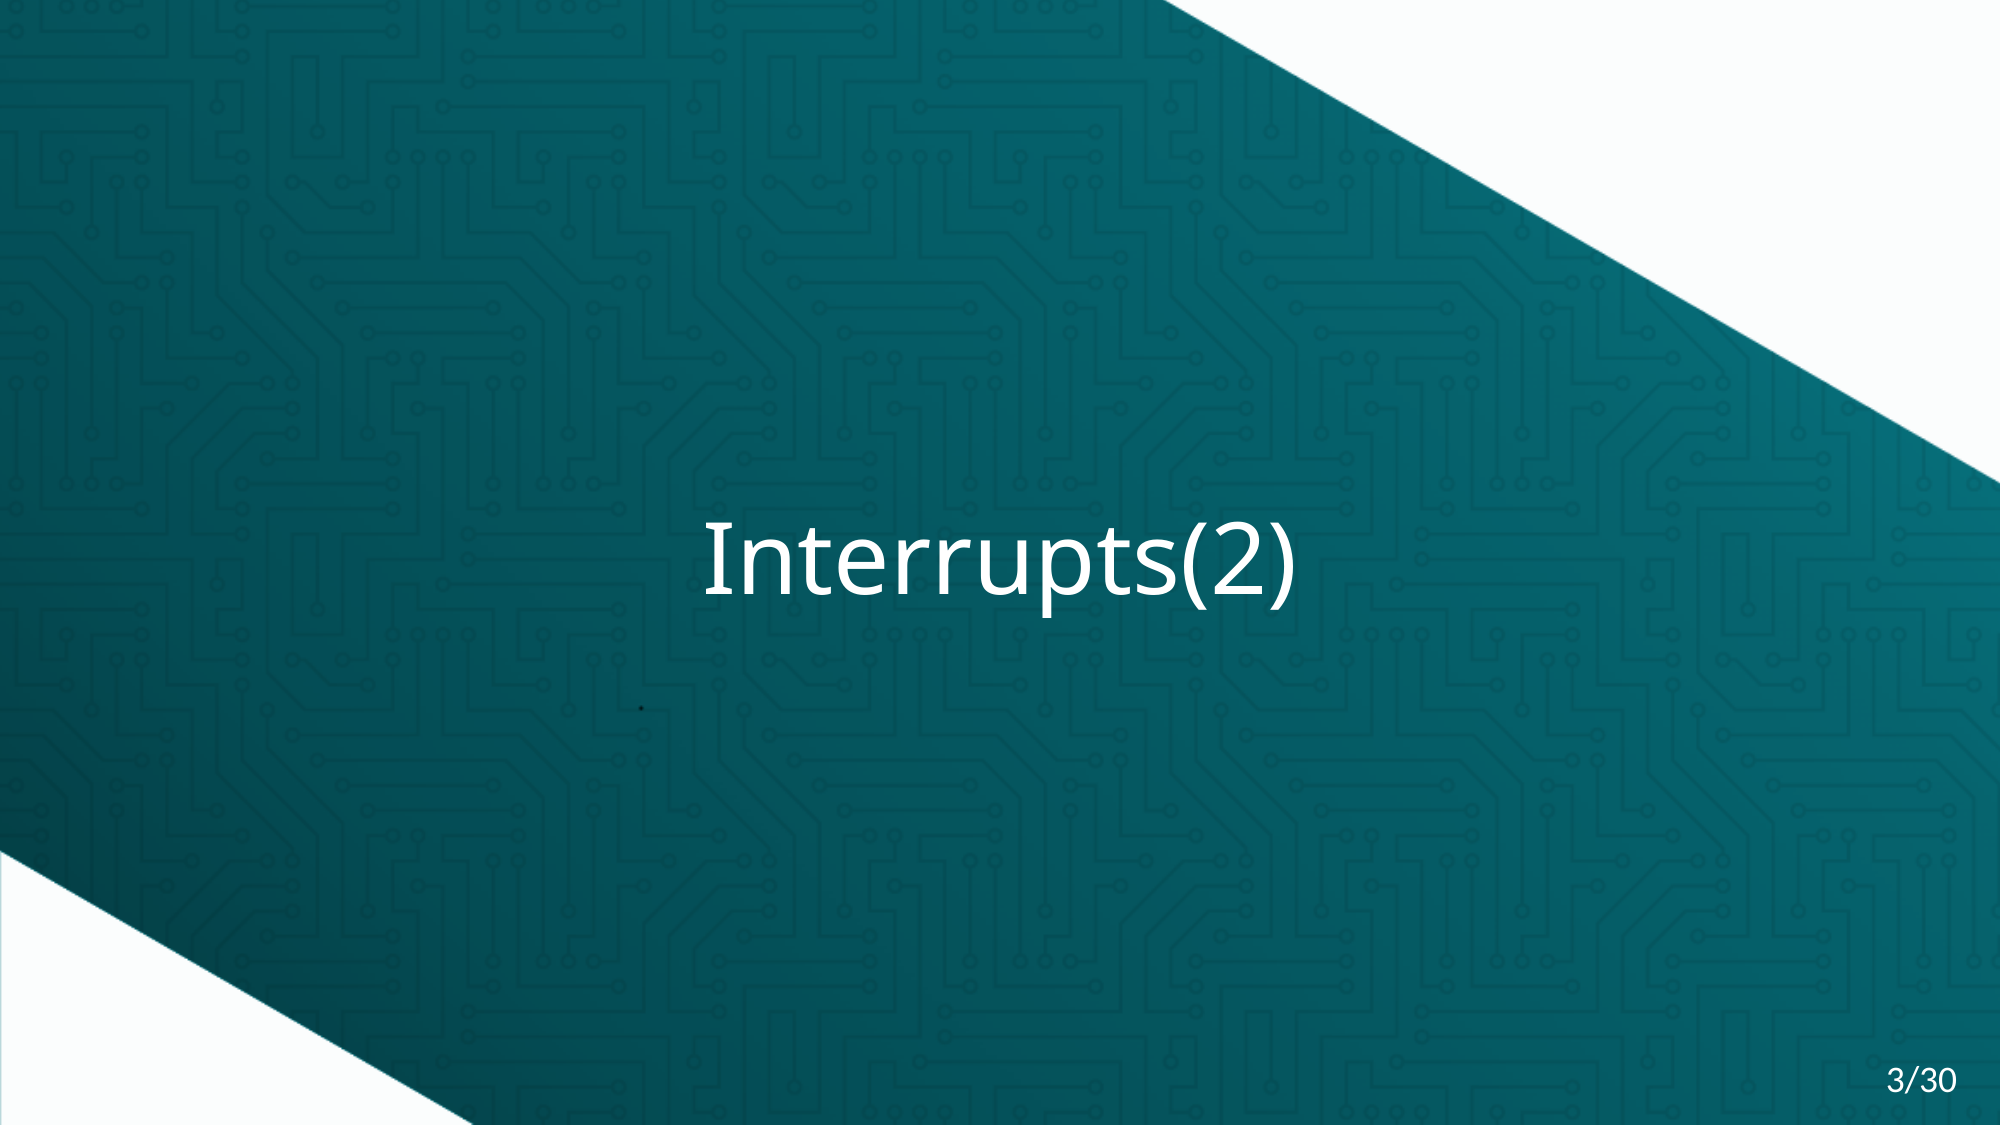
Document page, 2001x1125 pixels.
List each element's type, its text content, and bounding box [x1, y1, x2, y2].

picture [0, 0, 2000, 1125]
slide_number 3/30 [1522, 1047, 1973, 1108]
title Interrupts(2) [410, 195, 1590, 930]
